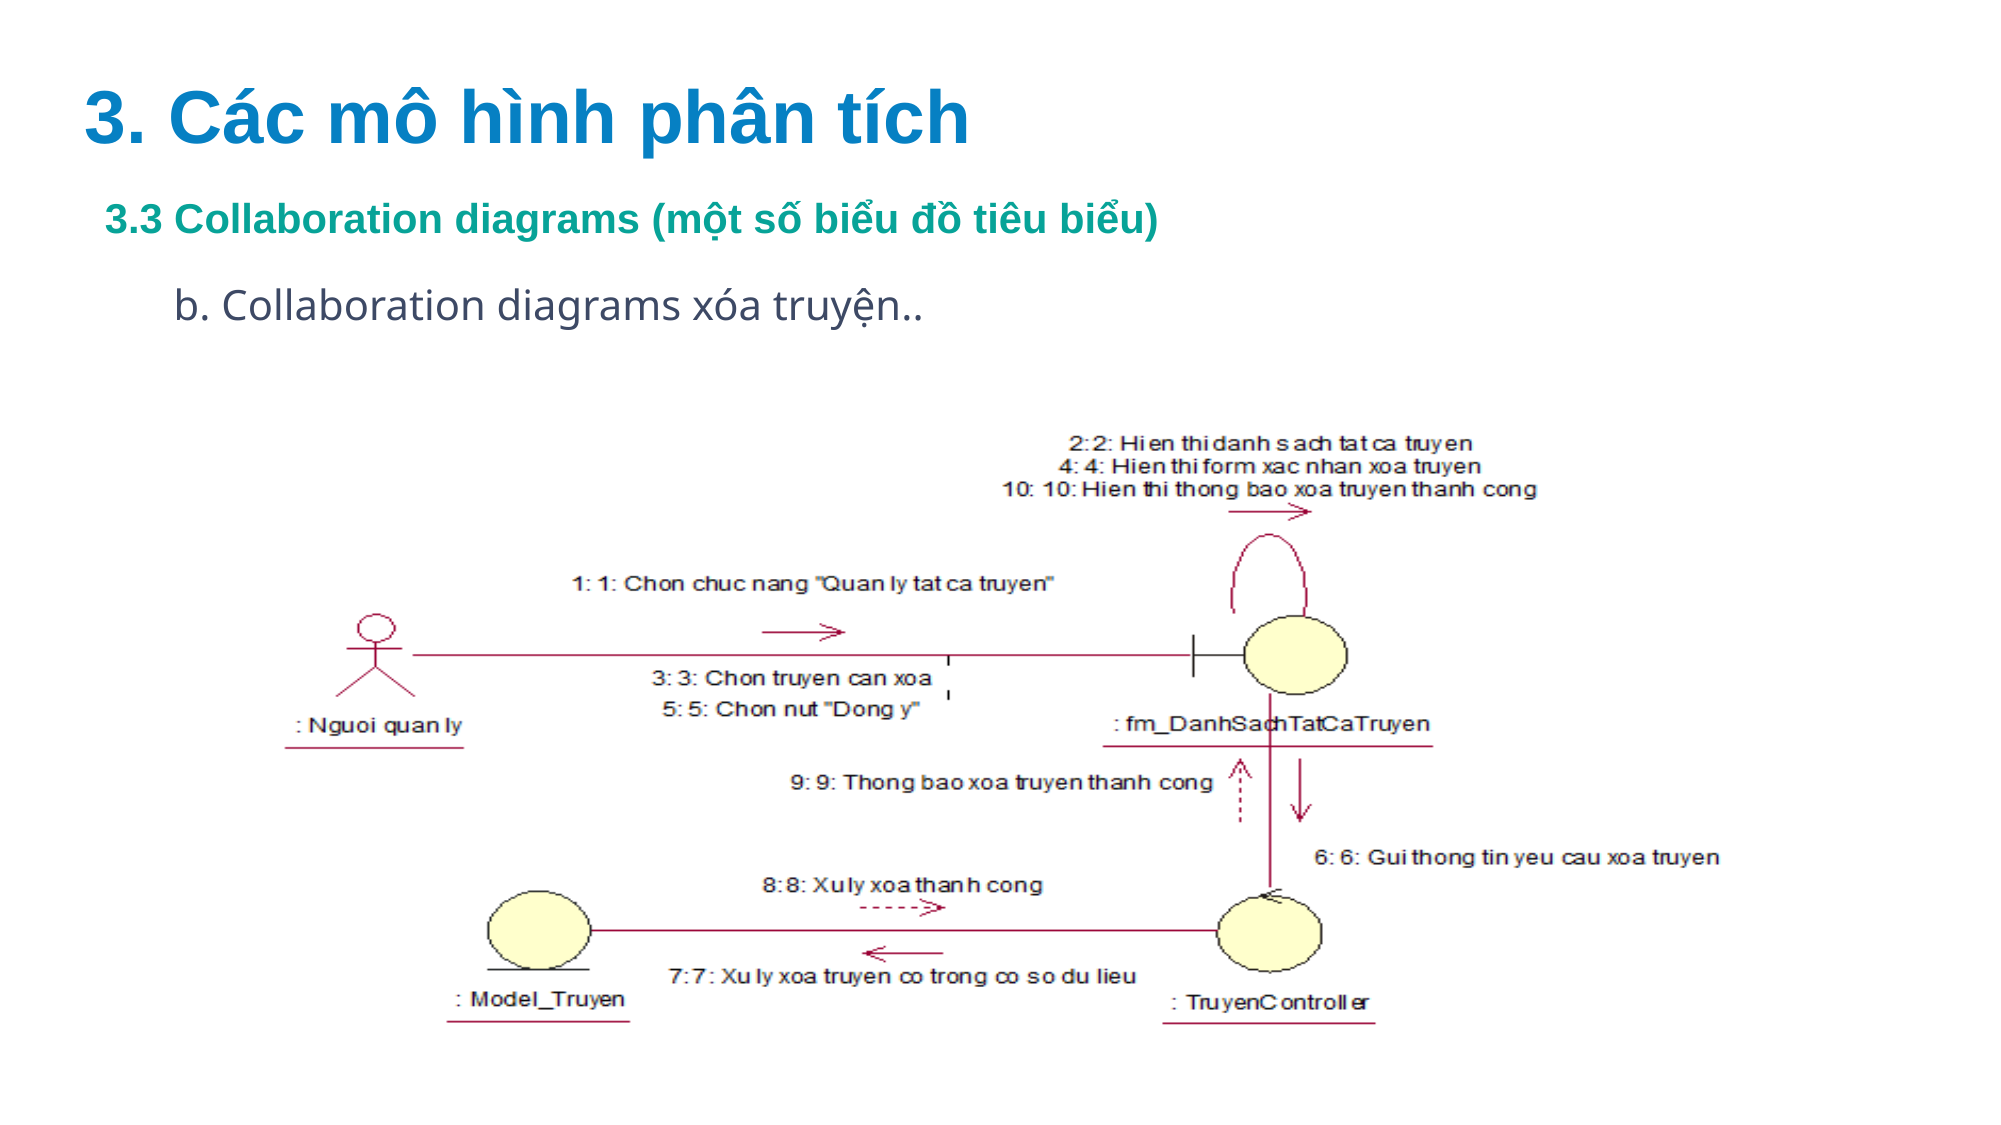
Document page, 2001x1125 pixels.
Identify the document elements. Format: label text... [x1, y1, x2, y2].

text_box b. Collaboration diagrams xóa truyện.. [0, 263, 1382, 362]
text_box 3.3 Collaboration diagrams (một số biểu đồ tiêu biểu) [89, 189, 1306, 244]
picture [228, 375, 1800, 1088]
text_box 3. Các mô hình phân tích [70, 61, 1588, 167]
